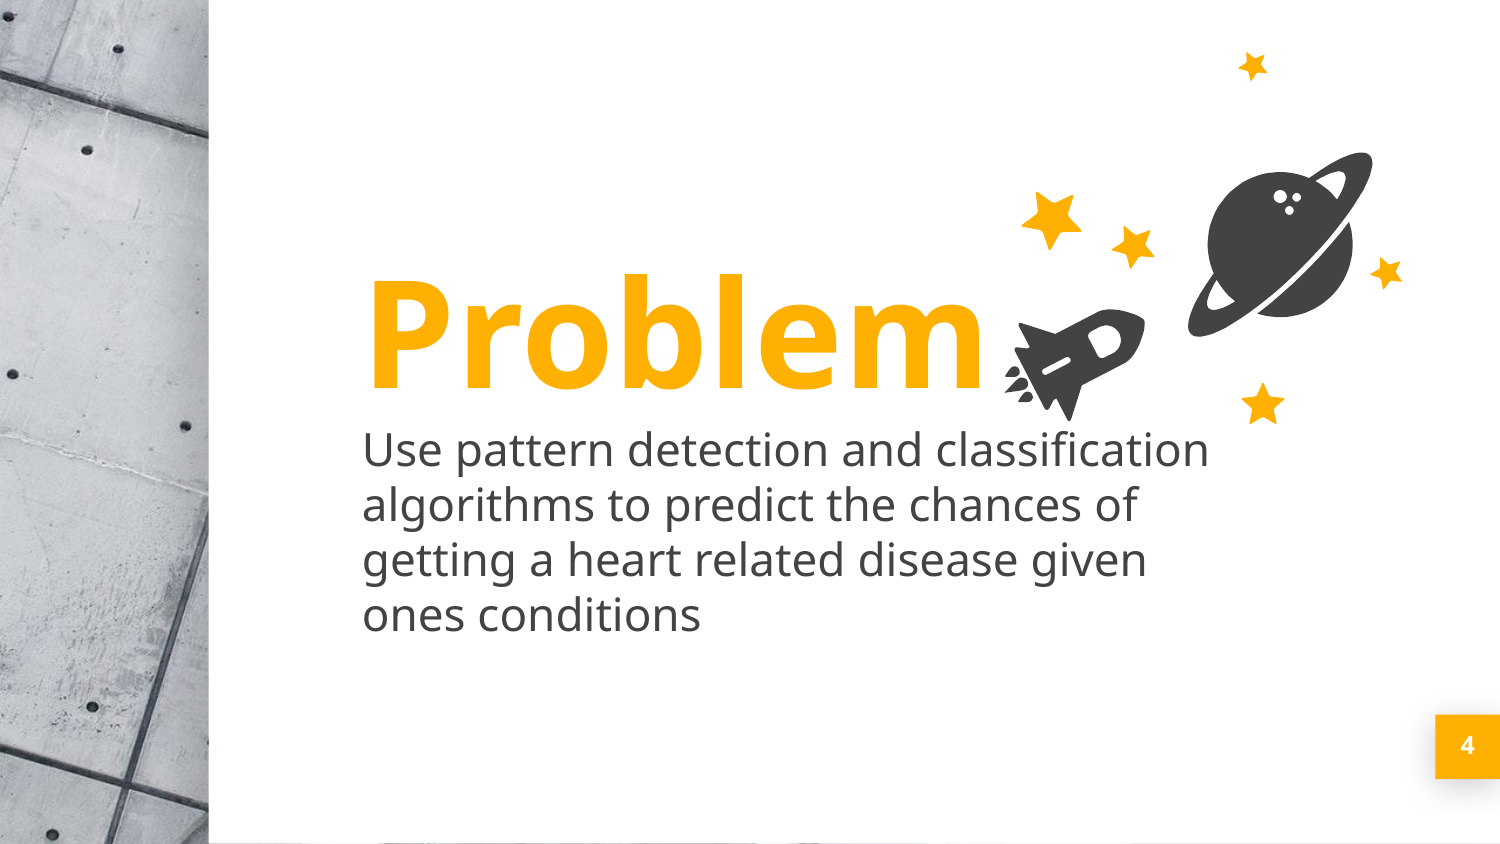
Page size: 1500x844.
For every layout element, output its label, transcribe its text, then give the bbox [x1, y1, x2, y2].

picture [0, 0, 208, 844]
subtitle Use pattern detection and classification algorithms to predict the chances of getting a heart related disease given ones conditions [346, 405, 1242, 535]
text_box [1021, 191, 1082, 251]
text_box [1241, 382, 1285, 424]
text_box [1238, 52, 1268, 81]
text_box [1187, 152, 1373, 337]
text_box [1377, 257, 1402, 290]
title Problem [346, 233, 1242, 405]
text_box [1111, 226, 1155, 269]
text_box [1010, 297, 1133, 420]
slide_number ‹#› [1435, 714, 1500, 780]
